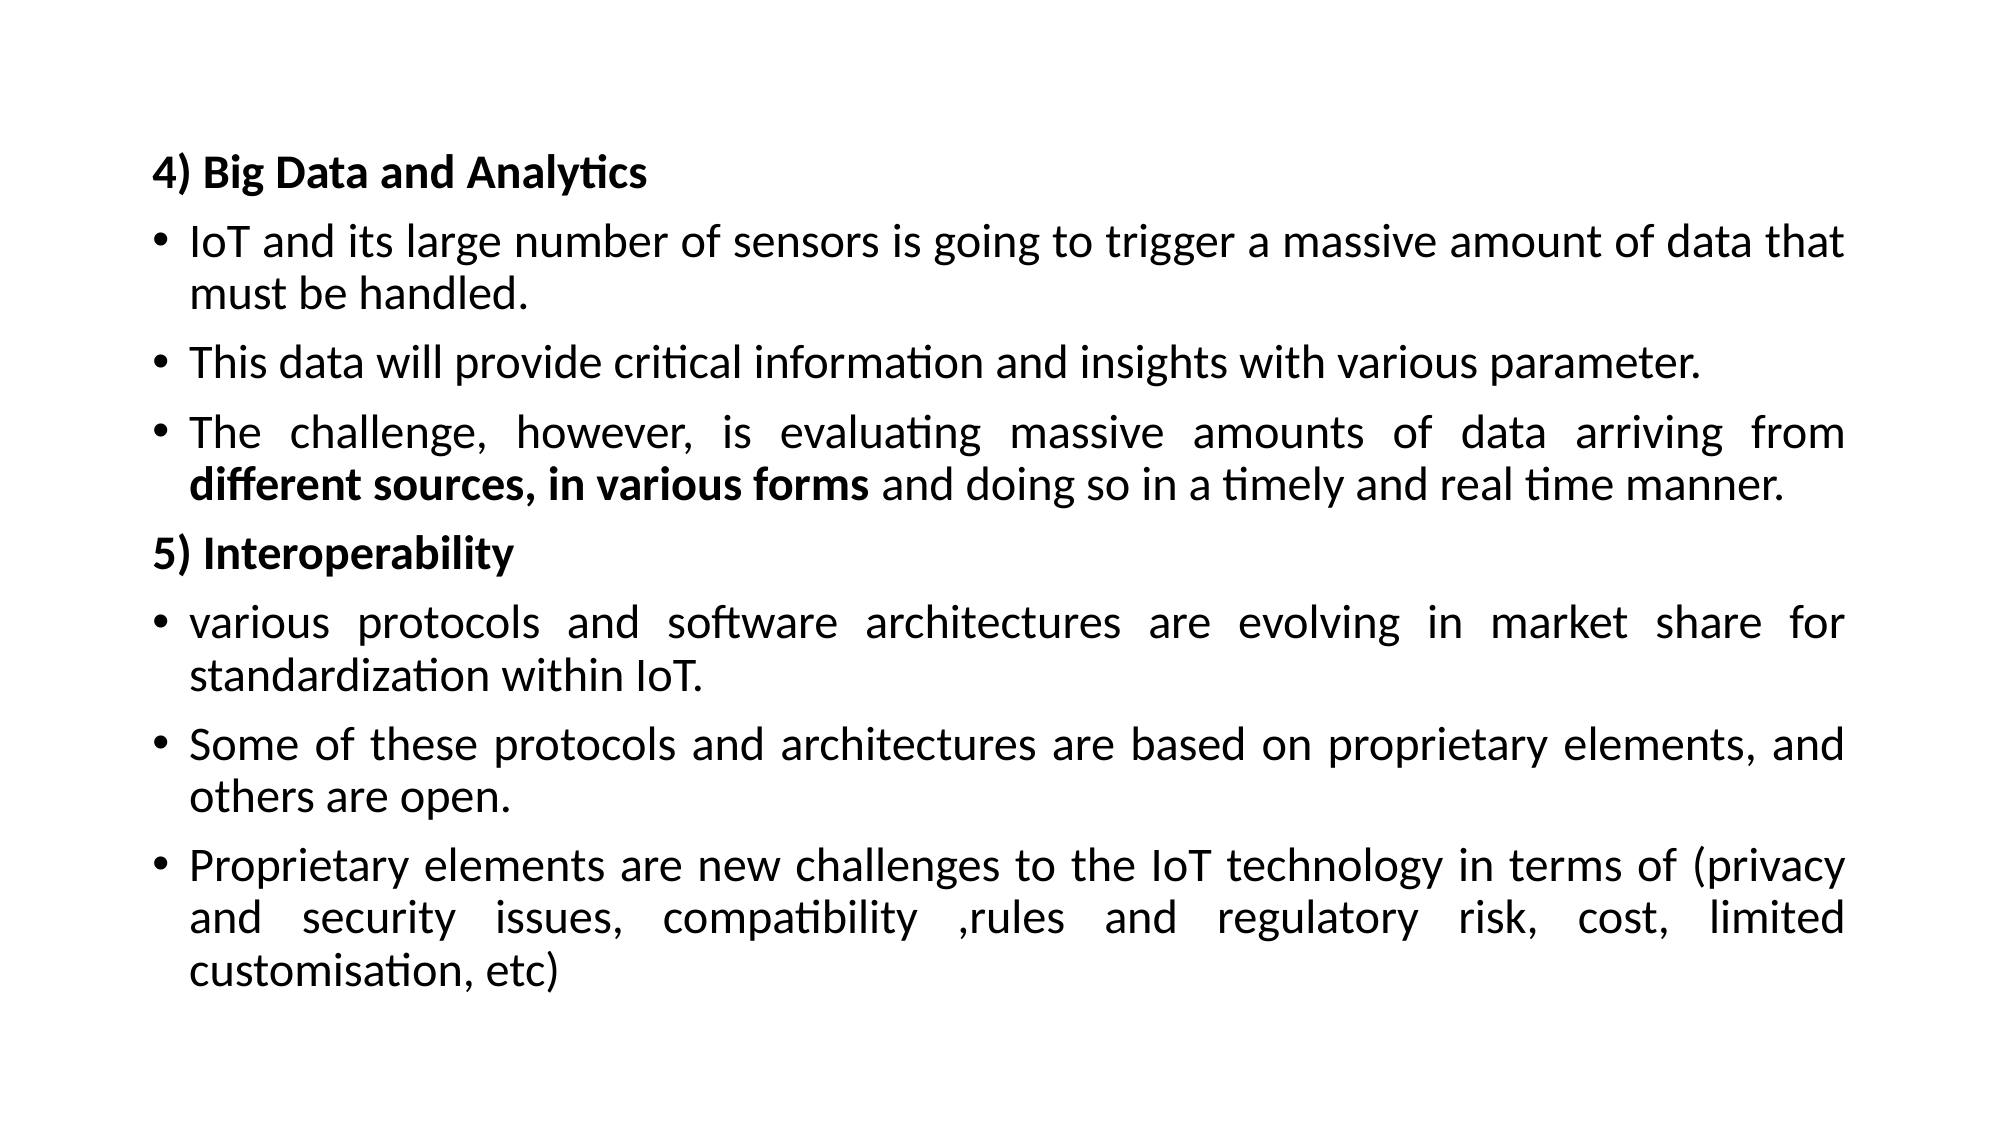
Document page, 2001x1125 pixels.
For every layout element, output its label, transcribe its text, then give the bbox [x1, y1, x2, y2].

list 4) Big Data and Analytics IoT and its large number of sensors is going to trigger a massive amount of data that must be handled. This data will provide critical information and insights with various parameter. The challenge, however, is evaluating massive amounts of data arriving from different sources, in various forms and doing so in a timely and real time manner. 5) Interoperability various protocols and software architectures are evolving in market share for standardization within IoT. Some of these protocols and architectures are based on proprietary elements, and others are open. Proprietary elements are new challenges to the IoT technology in terms of (privacy and security issues, compatibility ,rules and regulatory risk, cost, limited customisation, etc) [137, 139, 1863, 1014]
